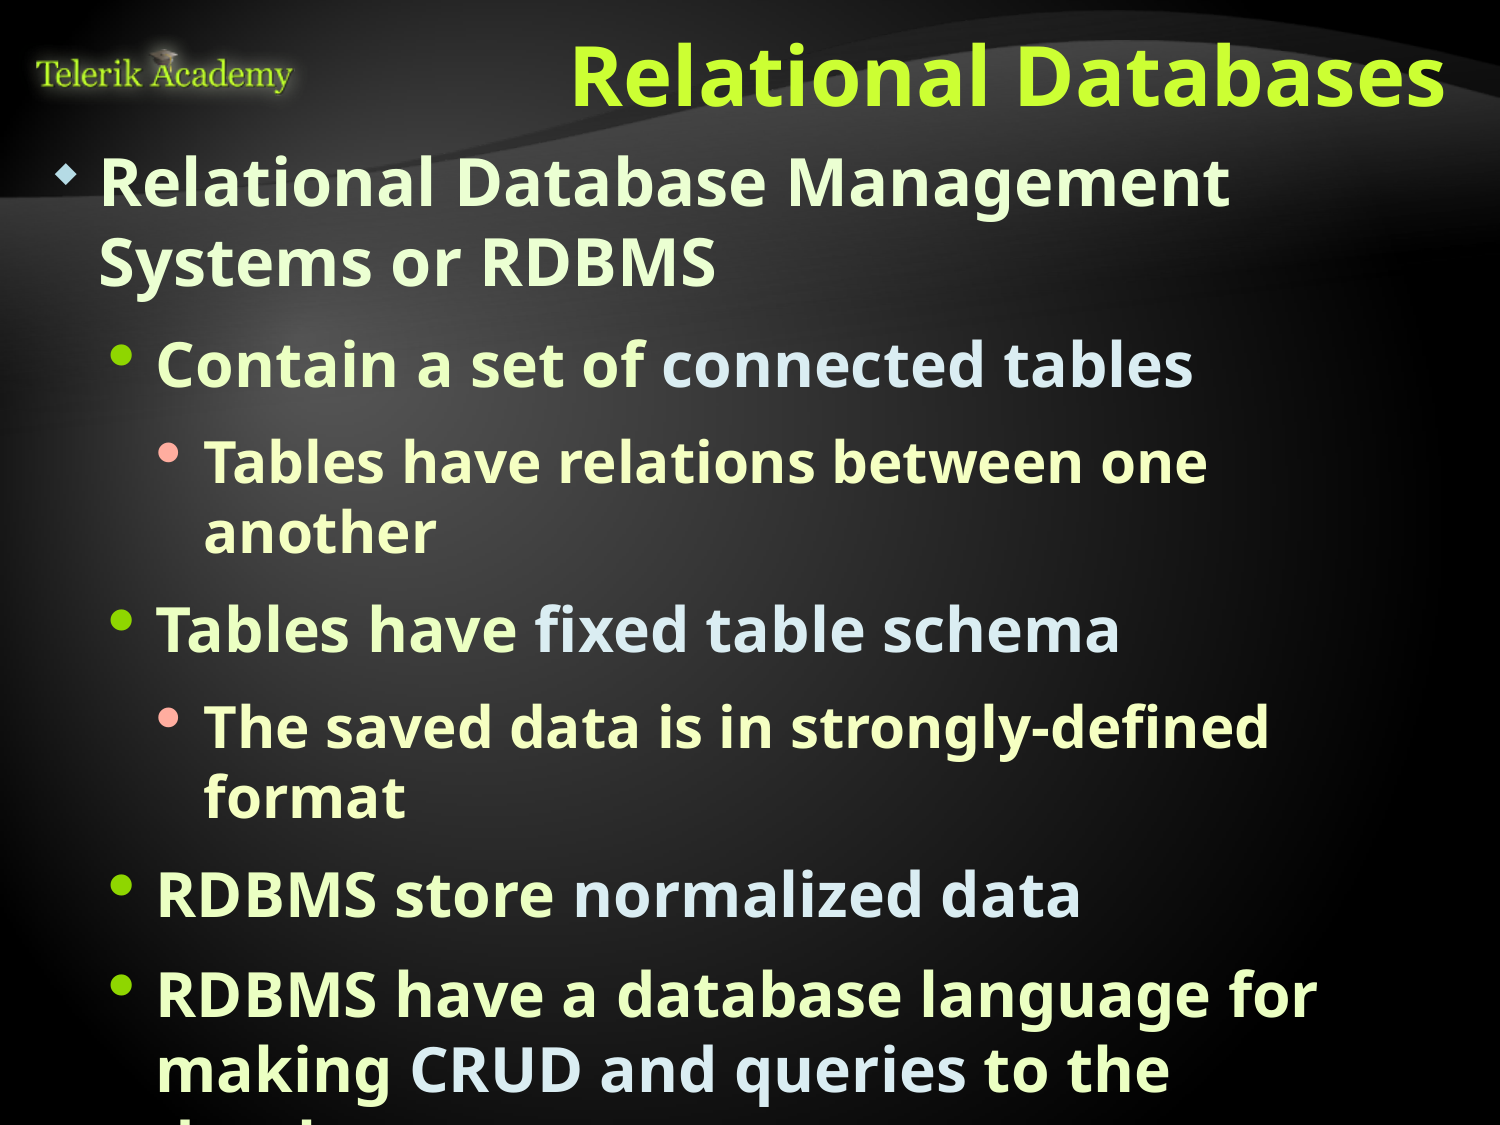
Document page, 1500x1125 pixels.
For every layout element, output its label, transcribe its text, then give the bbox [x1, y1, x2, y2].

picture [0, 0, 1500, 1125]
list Relational Database Management Systems or RDBMS Contain a set of connected tables Tables have relations between one another Tables have fixed table schema The saved data is in strongly-defined format RDBMS store normalized data RDBMS have a database language for making CRUD and queries to the database MySQL, T-SQL, etc… [37, 132, 1463, 1029]
title Relational Databases [300, 12, 1463, 132]
